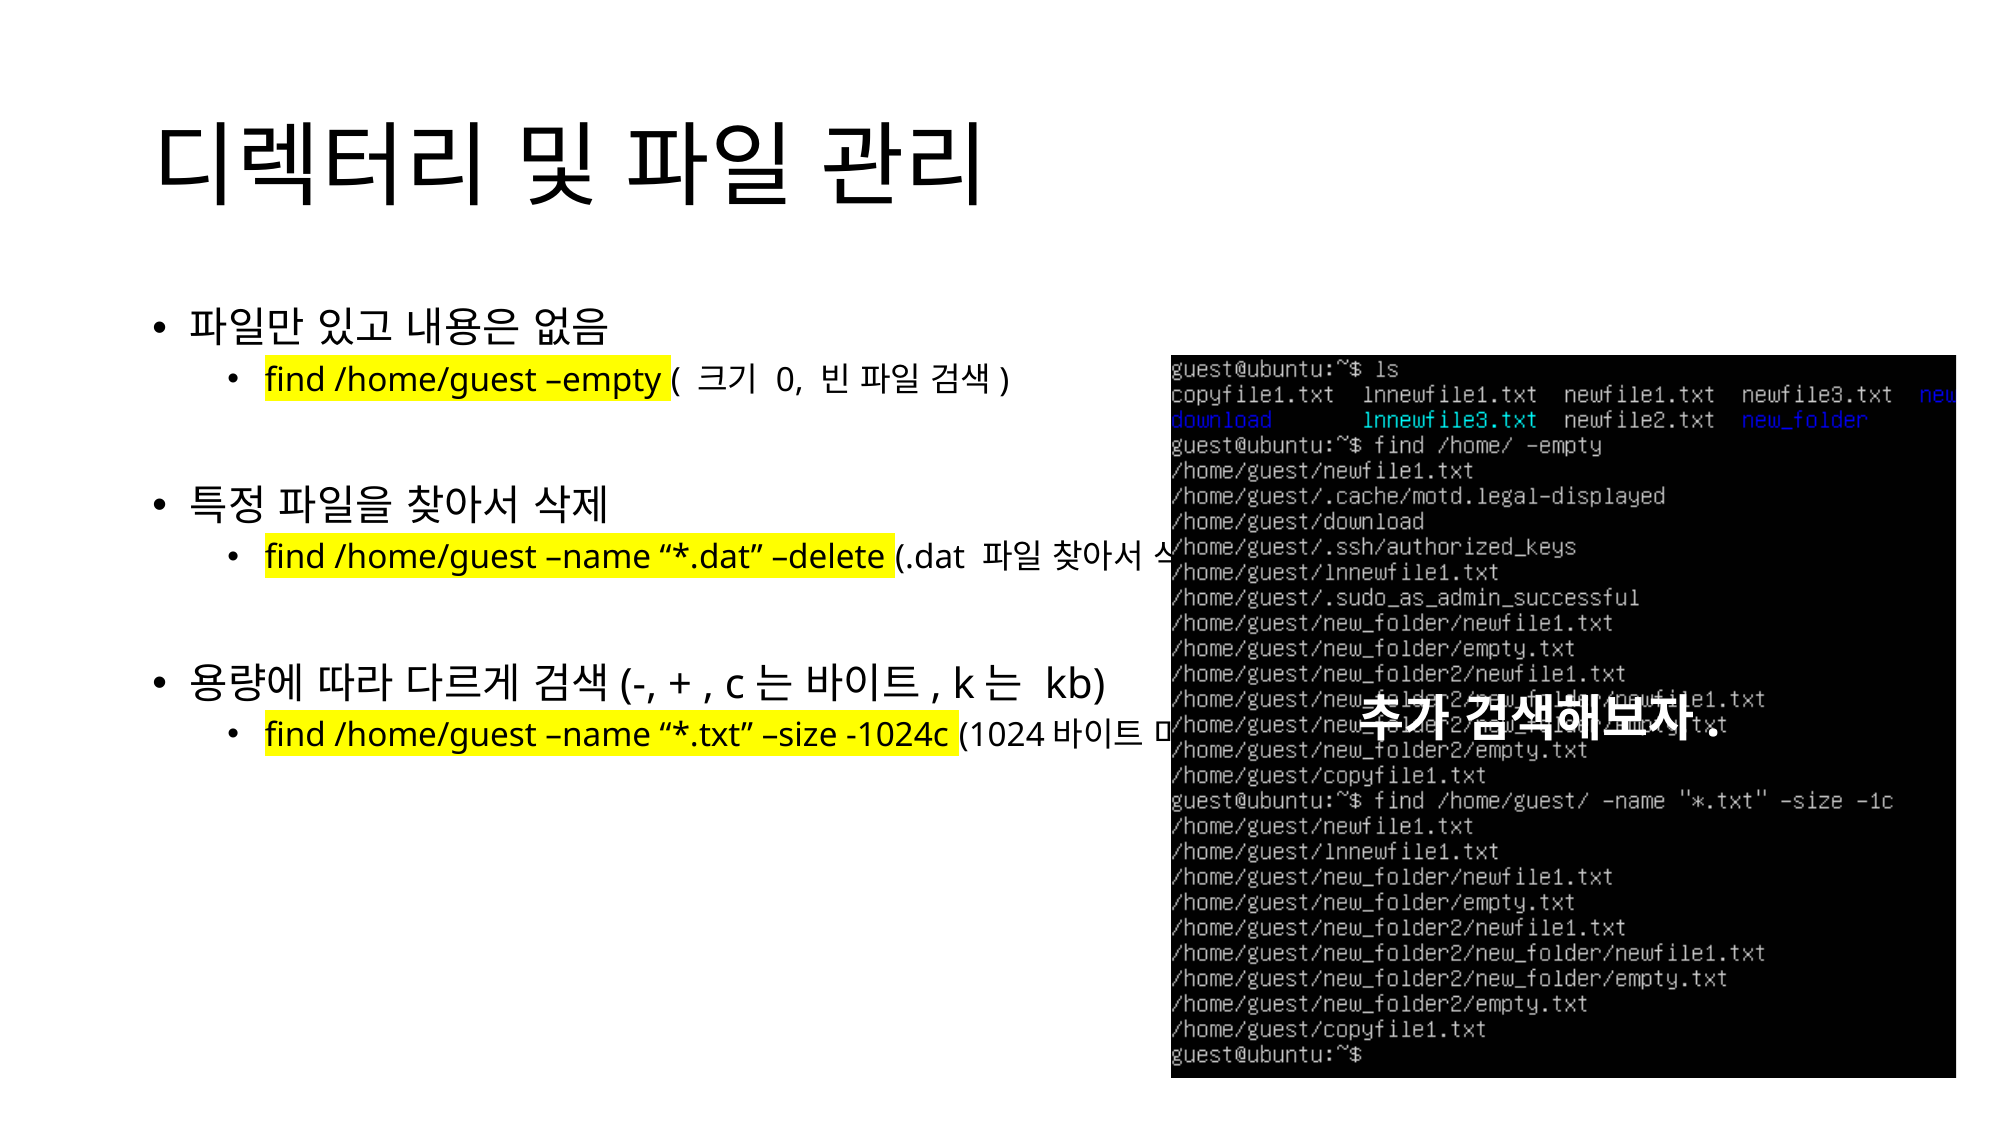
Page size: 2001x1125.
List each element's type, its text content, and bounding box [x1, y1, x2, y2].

title 디렉터리 및 파일 관리 [137, 59, 1863, 278]
list 파일만 있고 내용은 없음 find /home/guest –empty ( 크기 0, 빈 파일 검색) 특정 파일을 찾아서 삭제 find /home/guest –name “*.dat” –delete (.dat 파일 찾아서 삭제) 용량에 따라 다르게 검색(-, + , c는 바이트, k는 kb) find /home/guest –name “*.txt” –size -1024c (1024바이트 미만) [137, 299, 1262, 1078]
picture [1170, 355, 1957, 1078]
